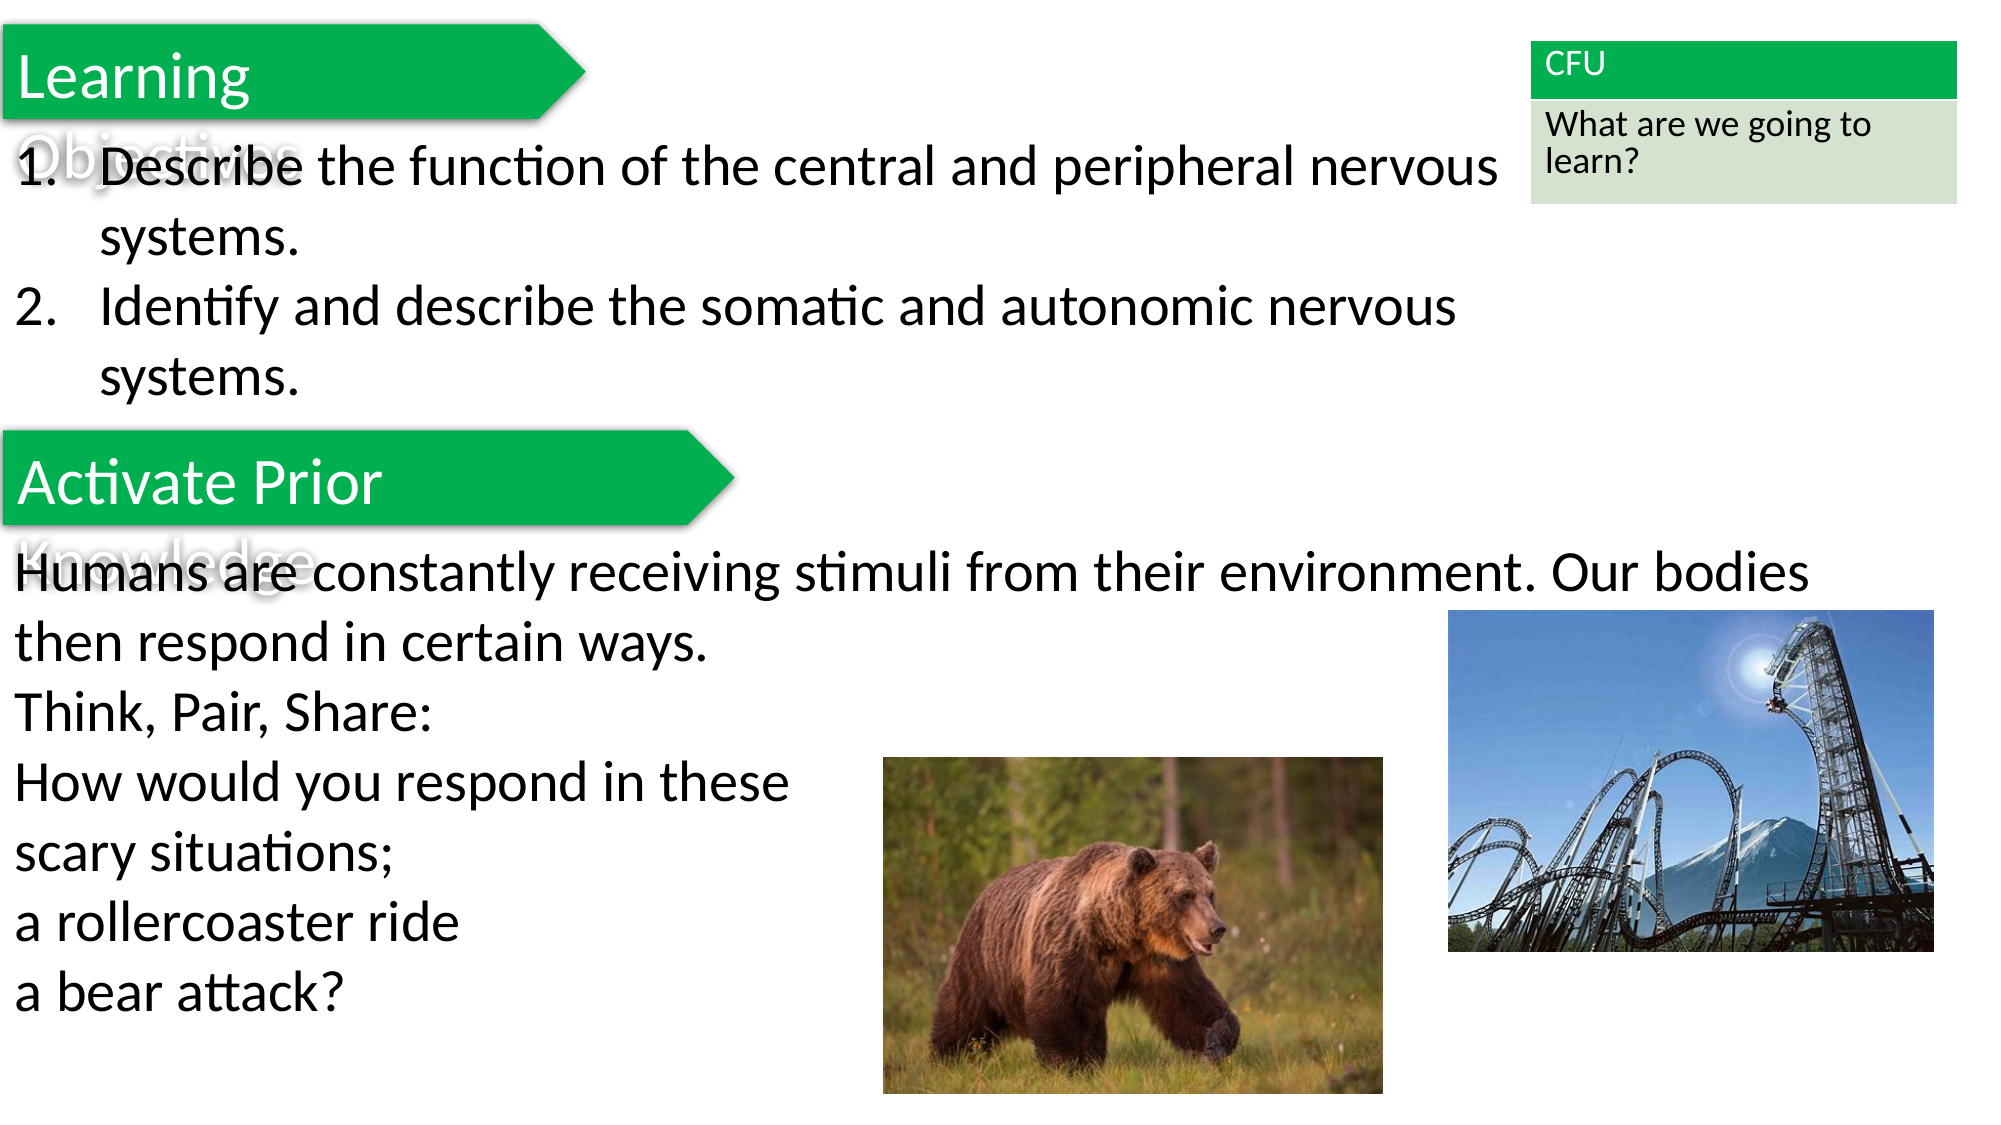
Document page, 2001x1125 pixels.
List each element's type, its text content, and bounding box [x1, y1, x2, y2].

text_box Learning Objectives [3, 24, 586, 119]
text_box Activate Prior Knowledge [3, 430, 735, 526]
text_box Humans are constantly receiving stimuli from their environment. Our bodies then respond in certain ways. Think, Pair, Share: How would you respond in these scary situations; a rollercoaster ride a bear attack? [0, 526, 1934, 1031]
text_box Describe the function of the central and peripheral nervous systems. Identify and describe the somatic and autonomic nervous systems. [0, 120, 1554, 415]
table_cell What are we going to learn? [1531, 101, 1957, 204]
picture [883, 757, 1383, 1094]
picture [1448, 610, 1934, 953]
table_header CFU [1531, 41, 1957, 99]
